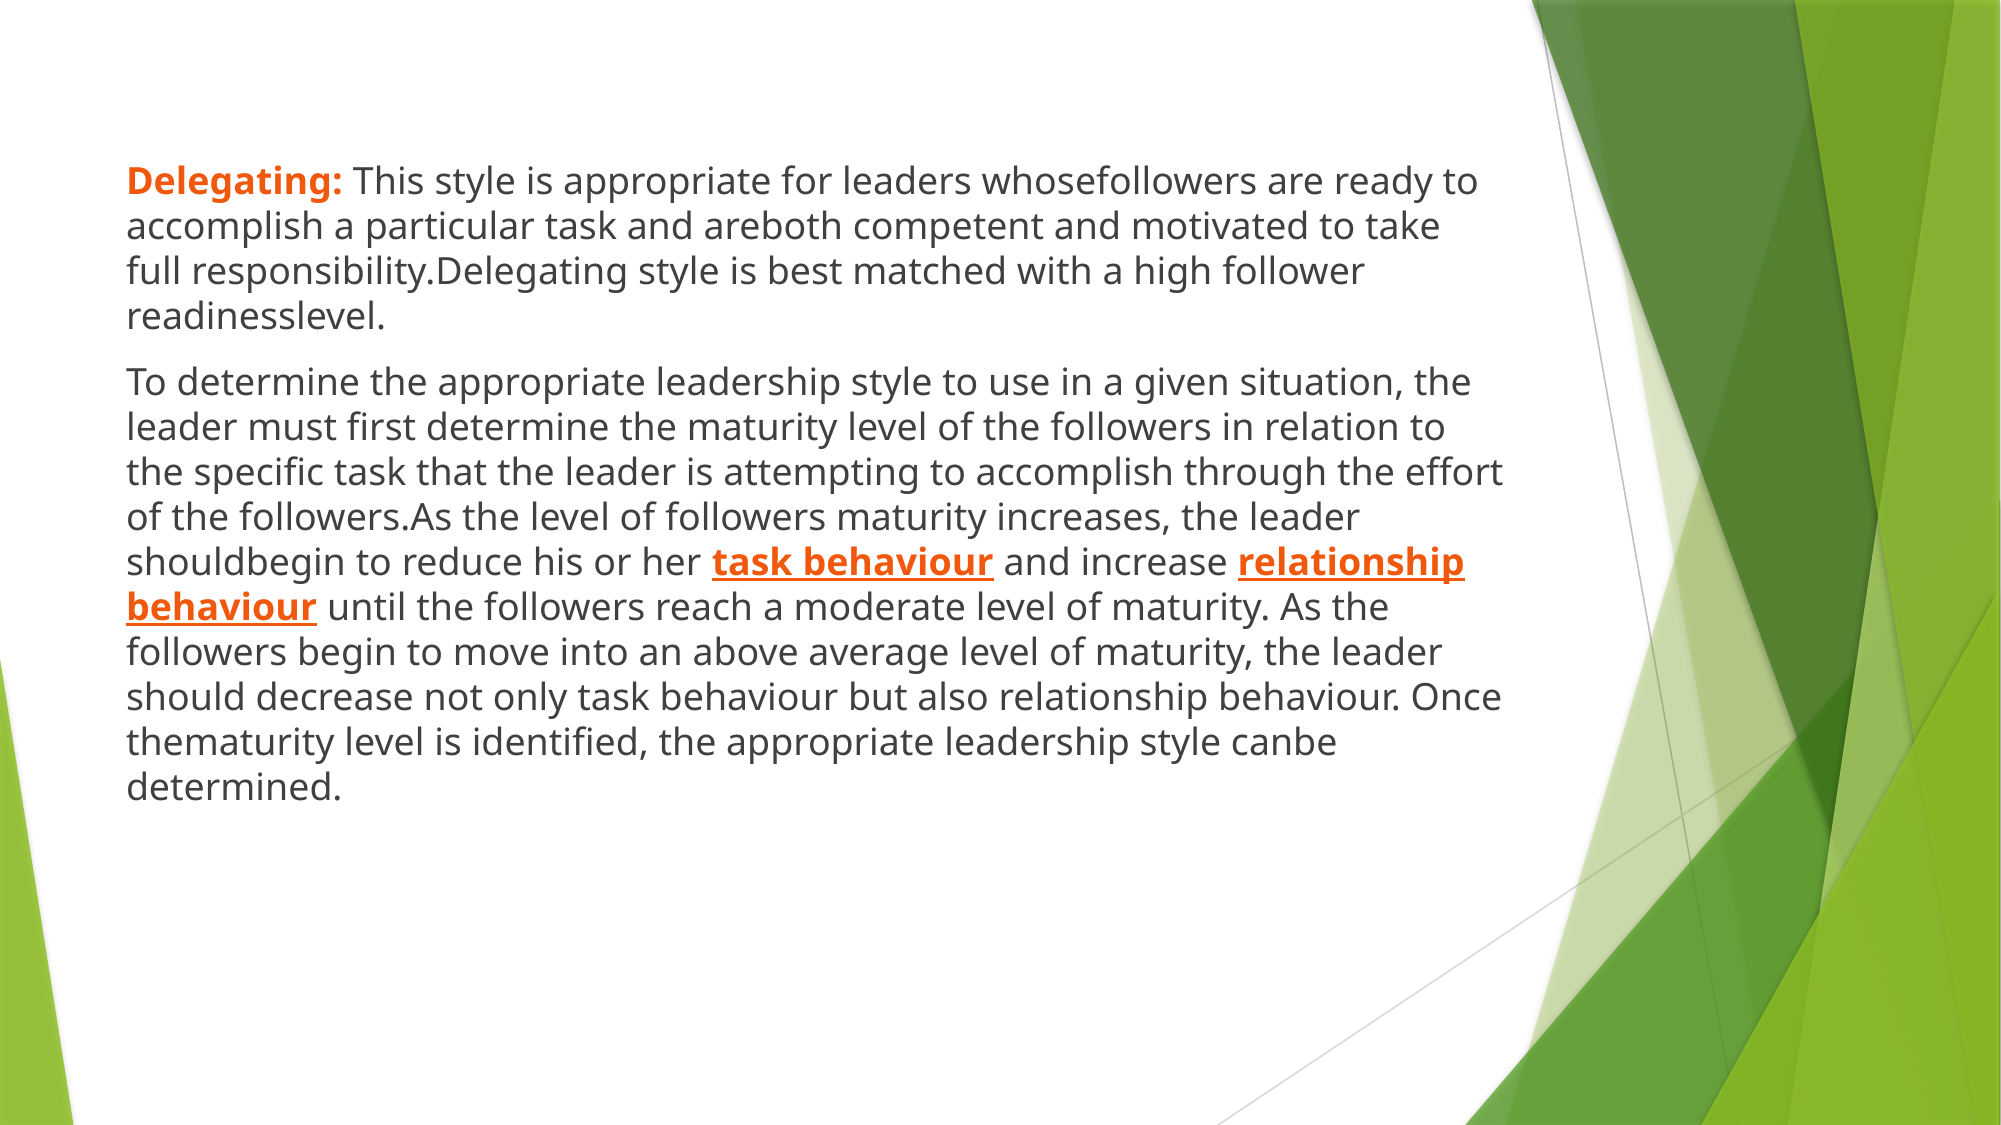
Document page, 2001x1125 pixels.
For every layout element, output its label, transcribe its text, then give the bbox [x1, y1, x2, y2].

list Delegating: This style is appropriate for leaders whosefollowers are ready to accomplish a particular task and areboth competent and motivated to take full responsibility.Delegating style is best matched with a high follower readinesslevel. To determine the appropriate leadership style to use in a given situation, the leader must first determine the maturity level of the followers in relation to the specific task that the leader is attempting to accomplish through the effort of the followers.As the level of followers maturity increases, the leader shouldbegin to reduce his or her task behaviour and increase relationship behaviour until the followers reach a moderate level of maturity. As the followers begin to move into an above average level of maturity, the leader should decrease not only task behaviour but also relationship behaviour. Once thematurity level is identified, the appropriate leadership style canbe determined. [111, 149, 1522, 992]
